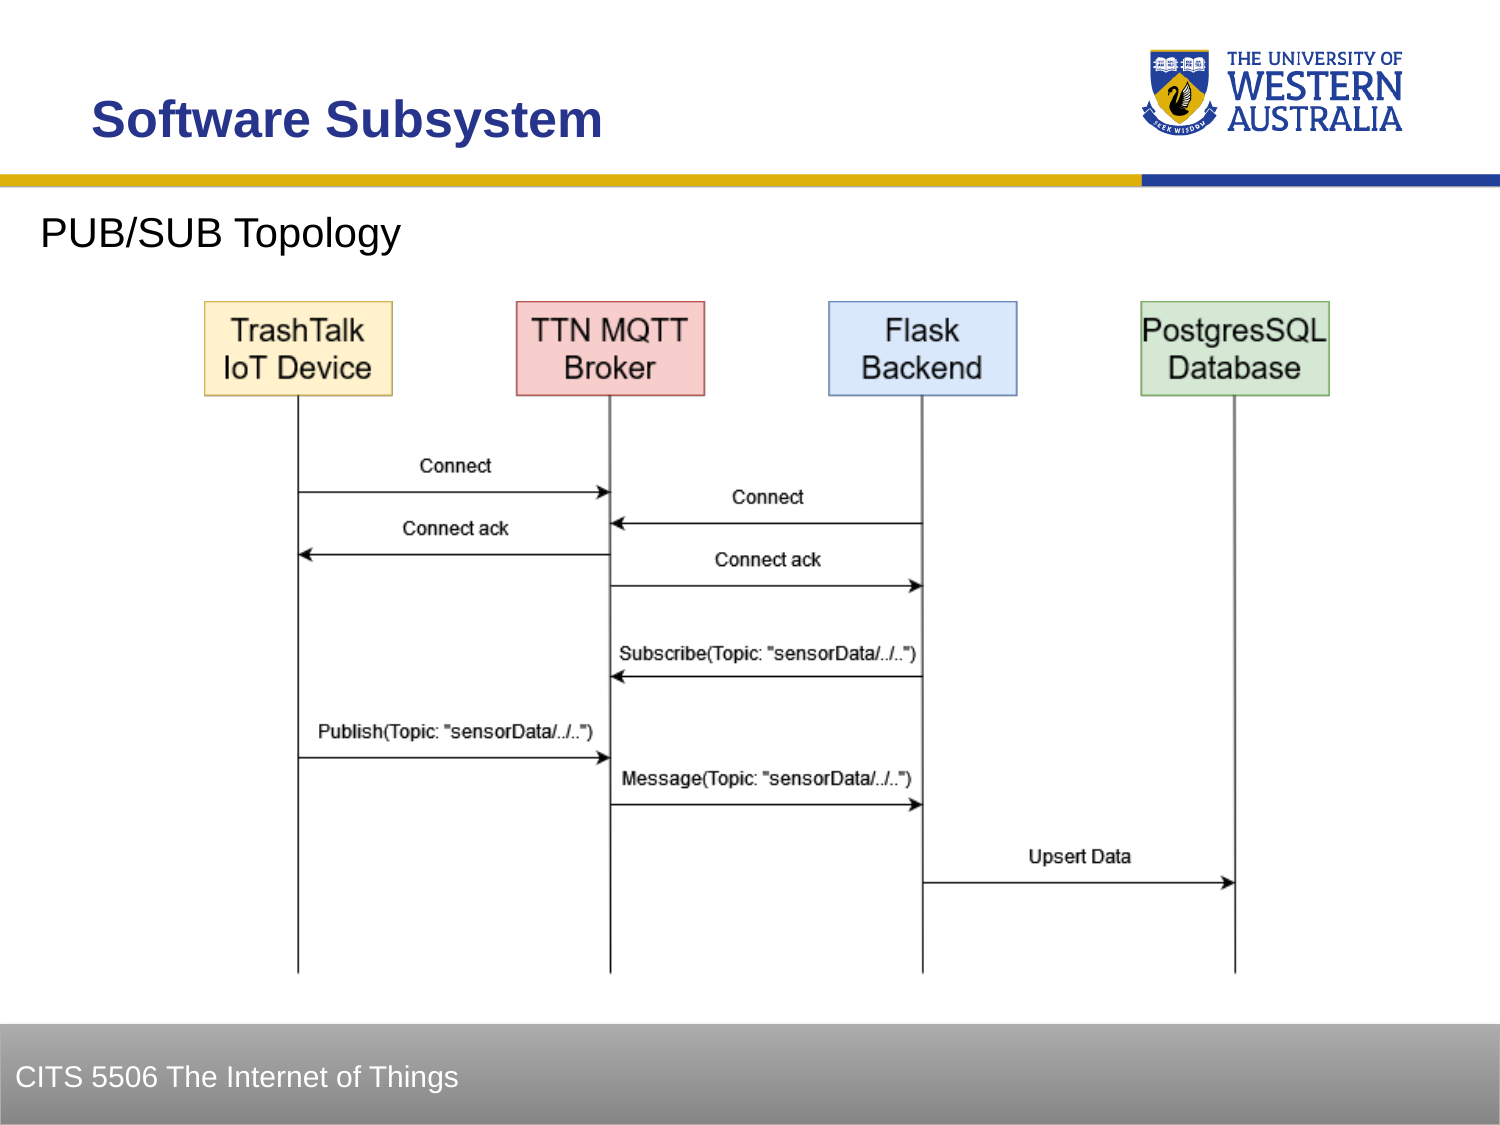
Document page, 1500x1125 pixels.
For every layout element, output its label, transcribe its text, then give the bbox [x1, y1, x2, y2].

footer [62, 1037, 938, 1125]
slide_number 23 [1100, 1025, 1450, 1125]
text_box PUB/SUB Topology [25, 198, 562, 264]
picture [0, 0, 1500, 187]
picture [204, 300, 1330, 976]
list Software Subsystem [76, 78, 1069, 173]
